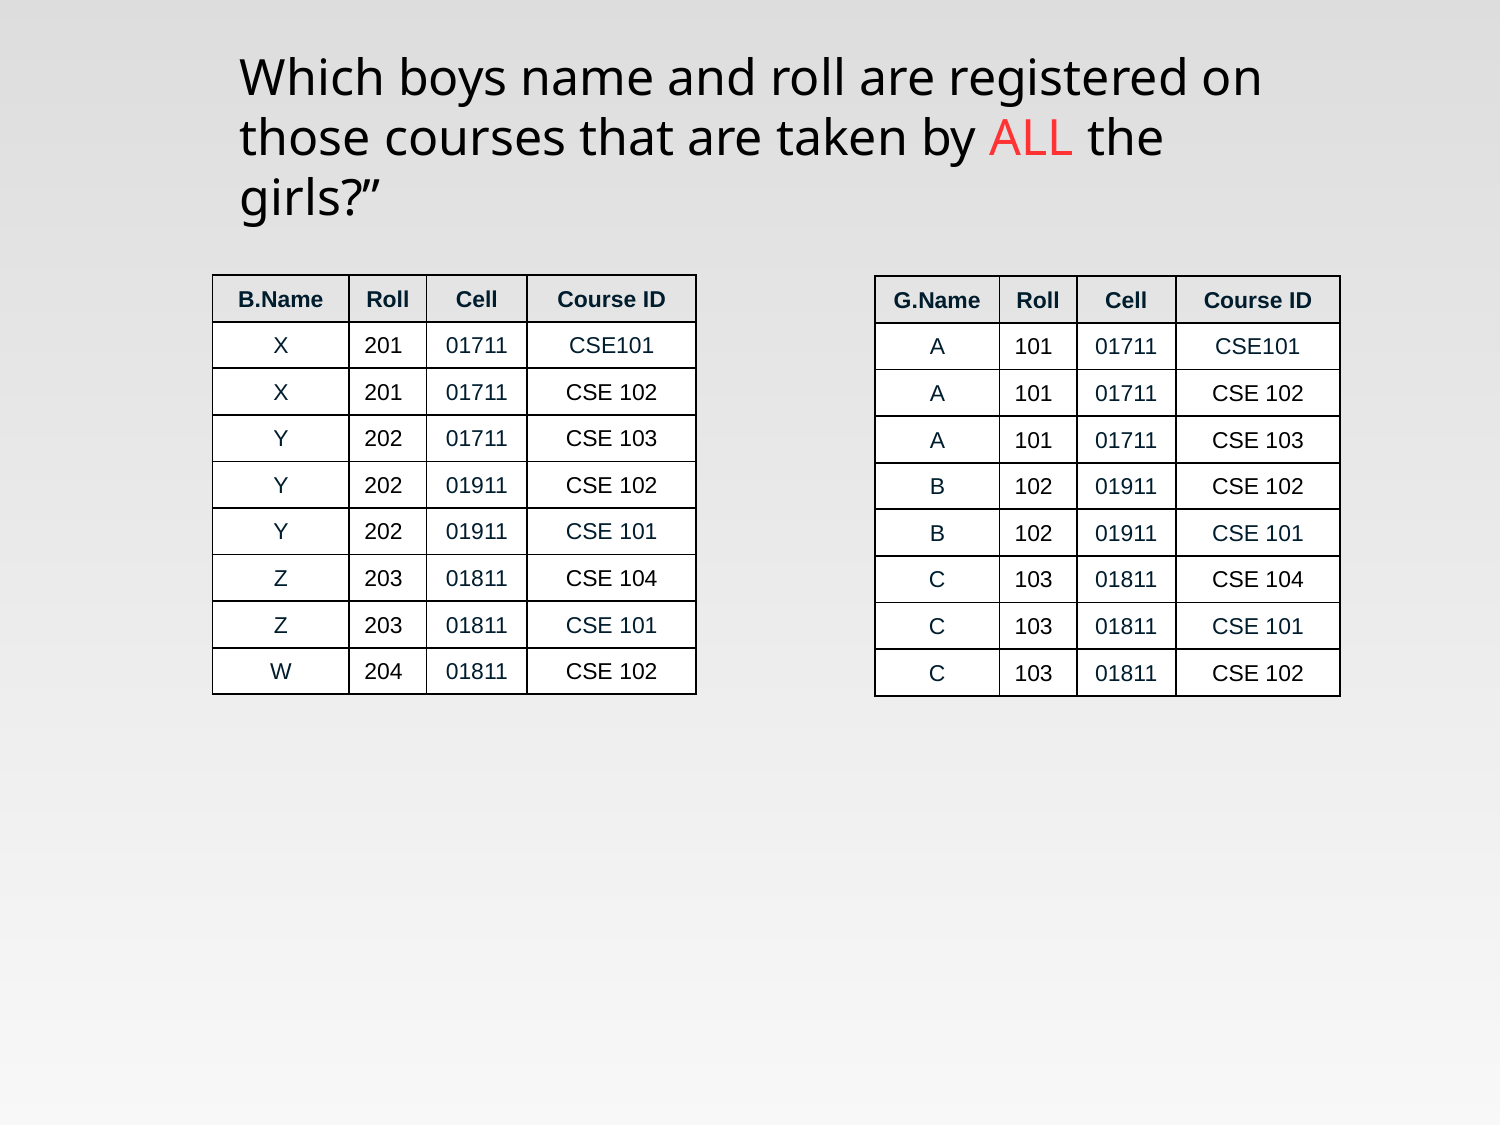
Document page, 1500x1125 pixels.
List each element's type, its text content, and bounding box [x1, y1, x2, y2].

table_header G.Name [876, 277, 999, 322]
table_header Roll [1000, 277, 1076, 322]
table_cell A [876, 370, 999, 415]
table_cell B [876, 464, 999, 508]
table_cell CSE 101 [528, 602, 695, 647]
table_cell 01911 [427, 509, 526, 554]
table_cell Z [213, 602, 348, 647]
table_cell 103 [1000, 650, 1076, 695]
table_header B.Name [213, 276, 348, 321]
table_cell 01711 [1078, 370, 1175, 415]
table_cell X [213, 323, 348, 367]
table_cell 01811 [427, 602, 526, 647]
table_cell CSE 103 [1177, 417, 1339, 462]
table_cell 01711 [427, 323, 526, 367]
table_cell 01911 [1078, 464, 1175, 508]
table_cell 01811 [427, 555, 526, 600]
table_cell 01811 [427, 649, 526, 693]
table_header Cell [1078, 277, 1175, 322]
table_cell 01711 [427, 369, 526, 414]
table_cell 202 [350, 462, 426, 507]
table_cell 103 [1000, 557, 1076, 602]
table_cell 102 [1000, 464, 1076, 508]
table_cell 01711 [1078, 324, 1175, 369]
text_box Which boys name and roll are registered on those courses that are taken by ALL the girls?” [224, 38, 1288, 233]
table_cell 203 [350, 555, 426, 600]
table_cell CSE 102 [1177, 370, 1339, 415]
table_cell A [876, 324, 999, 369]
table_cell CSE 103 [528, 416, 695, 461]
table_cell 101 [1000, 417, 1076, 462]
table_cell Y [213, 462, 348, 507]
table_cell 102 [1000, 510, 1076, 555]
table_cell CSE 104 [528, 555, 695, 600]
table_cell C [876, 603, 999, 648]
table_cell 01911 [1078, 510, 1175, 555]
table_cell CSE 101 [1177, 510, 1339, 555]
table_cell Y [213, 509, 348, 554]
table_cell C [876, 650, 999, 695]
table_cell 201 [350, 369, 426, 414]
table_cell CSE 102 [1177, 464, 1339, 508]
table_header Course ID [528, 276, 695, 321]
table_header Cell [427, 276, 526, 321]
table_cell 202 [350, 416, 426, 461]
table_cell CSE101 [1177, 324, 1339, 369]
table_cell 201 [350, 323, 426, 367]
table_cell 01911 [427, 462, 526, 507]
table_cell Z [213, 555, 348, 600]
table_cell A [876, 417, 999, 462]
table_cell 01711 [1078, 417, 1175, 462]
table_cell 202 [350, 509, 426, 554]
table_header Roll [350, 276, 426, 321]
table_cell CSE 104 [1177, 557, 1339, 602]
table_cell CSE 101 [1177, 603, 1339, 648]
table_cell 01811 [1078, 557, 1175, 602]
table_cell CSE101 [528, 323, 695, 367]
table_cell W [213, 649, 348, 693]
table_cell C [876, 557, 999, 602]
table_cell Y [213, 416, 348, 461]
table_cell CSE 102 [528, 649, 695, 693]
table_cell 01811 [1078, 650, 1175, 695]
table_header Course ID [1177, 277, 1339, 322]
table_cell 101 [1000, 370, 1076, 415]
table_cell X [213, 369, 348, 414]
table_cell CSE 102 [528, 369, 695, 414]
table_cell 01811 [1078, 603, 1175, 648]
table_cell 203 [350, 602, 426, 647]
table_cell CSE 102 [528, 462, 695, 507]
table_cell 01711 [427, 416, 526, 461]
table_cell 103 [1000, 603, 1076, 648]
table_cell CSE 102 [1177, 650, 1339, 695]
table_cell 204 [350, 649, 426, 693]
table_cell B [876, 510, 999, 555]
table_cell 101 [1000, 324, 1076, 369]
table_cell CSE 101 [528, 509, 695, 554]
